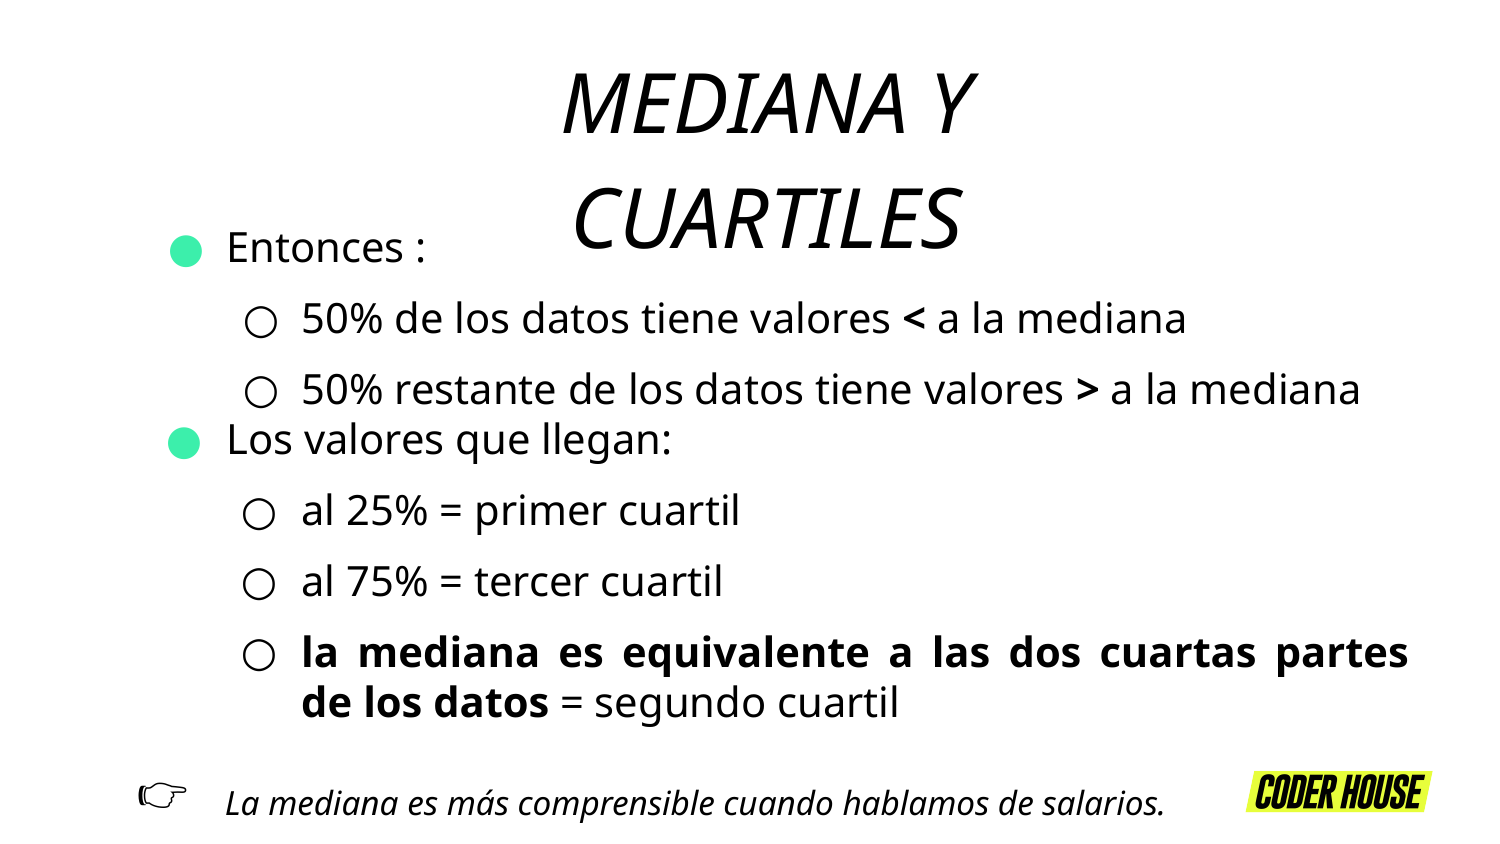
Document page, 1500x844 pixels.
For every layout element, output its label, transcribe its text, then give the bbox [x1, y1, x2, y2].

text_box La mediana es más comprensible cuando hablamos de salarios. [209, 746, 1237, 837]
text_box 👉 [122, 751, 205, 832]
picture [1241, 764, 1437, 819]
text_box Entonces : 50% de los datos tiene valores < a la mediana 50% restante de los datos tiene valores > a la mediana Los valores que llegan: al 25% = primer cuartil al 75% = tercer cuartil la mediana es equivalente a las dos cuartas partes de los datos = segundo cuartil [136, 206, 1425, 741]
text_box MEDIANA Y CUARTILES [374, 19, 1159, 183]
